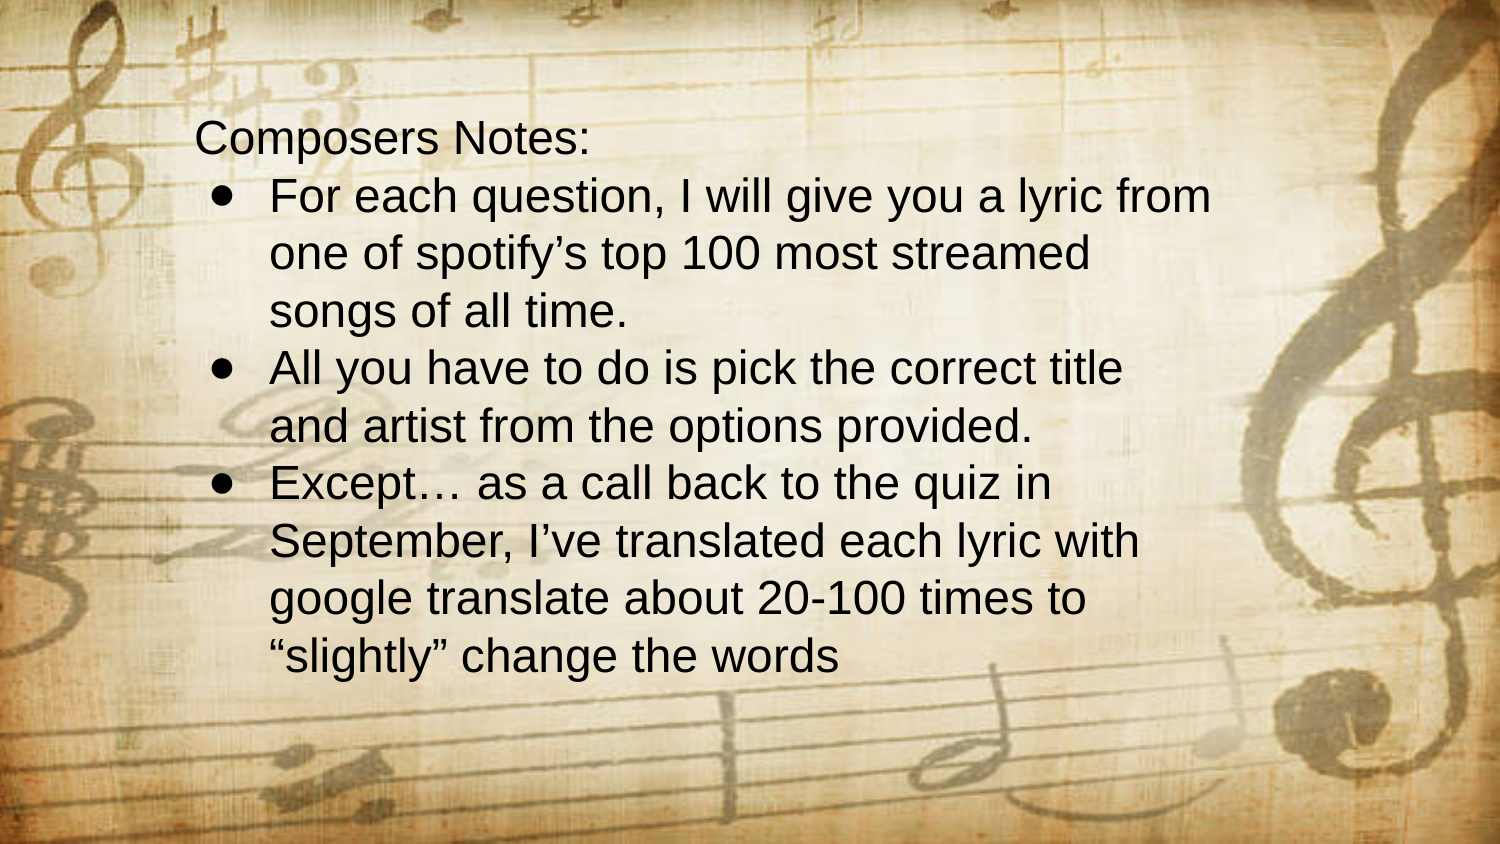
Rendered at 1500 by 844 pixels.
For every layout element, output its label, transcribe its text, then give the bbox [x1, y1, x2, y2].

text_box Composers Notes: For each question, I will give you a lyric from one of spotify’s top 100 most streamed songs of all time. All you have to do is pick the correct title and artist from the options provided. Except… as a call back to the quiz in September, I’ve translated each lyric with google translate about 20-100 times to “slightly” change the words [179, 91, 1234, 697]
picture [0, 0, 1500, 844]
